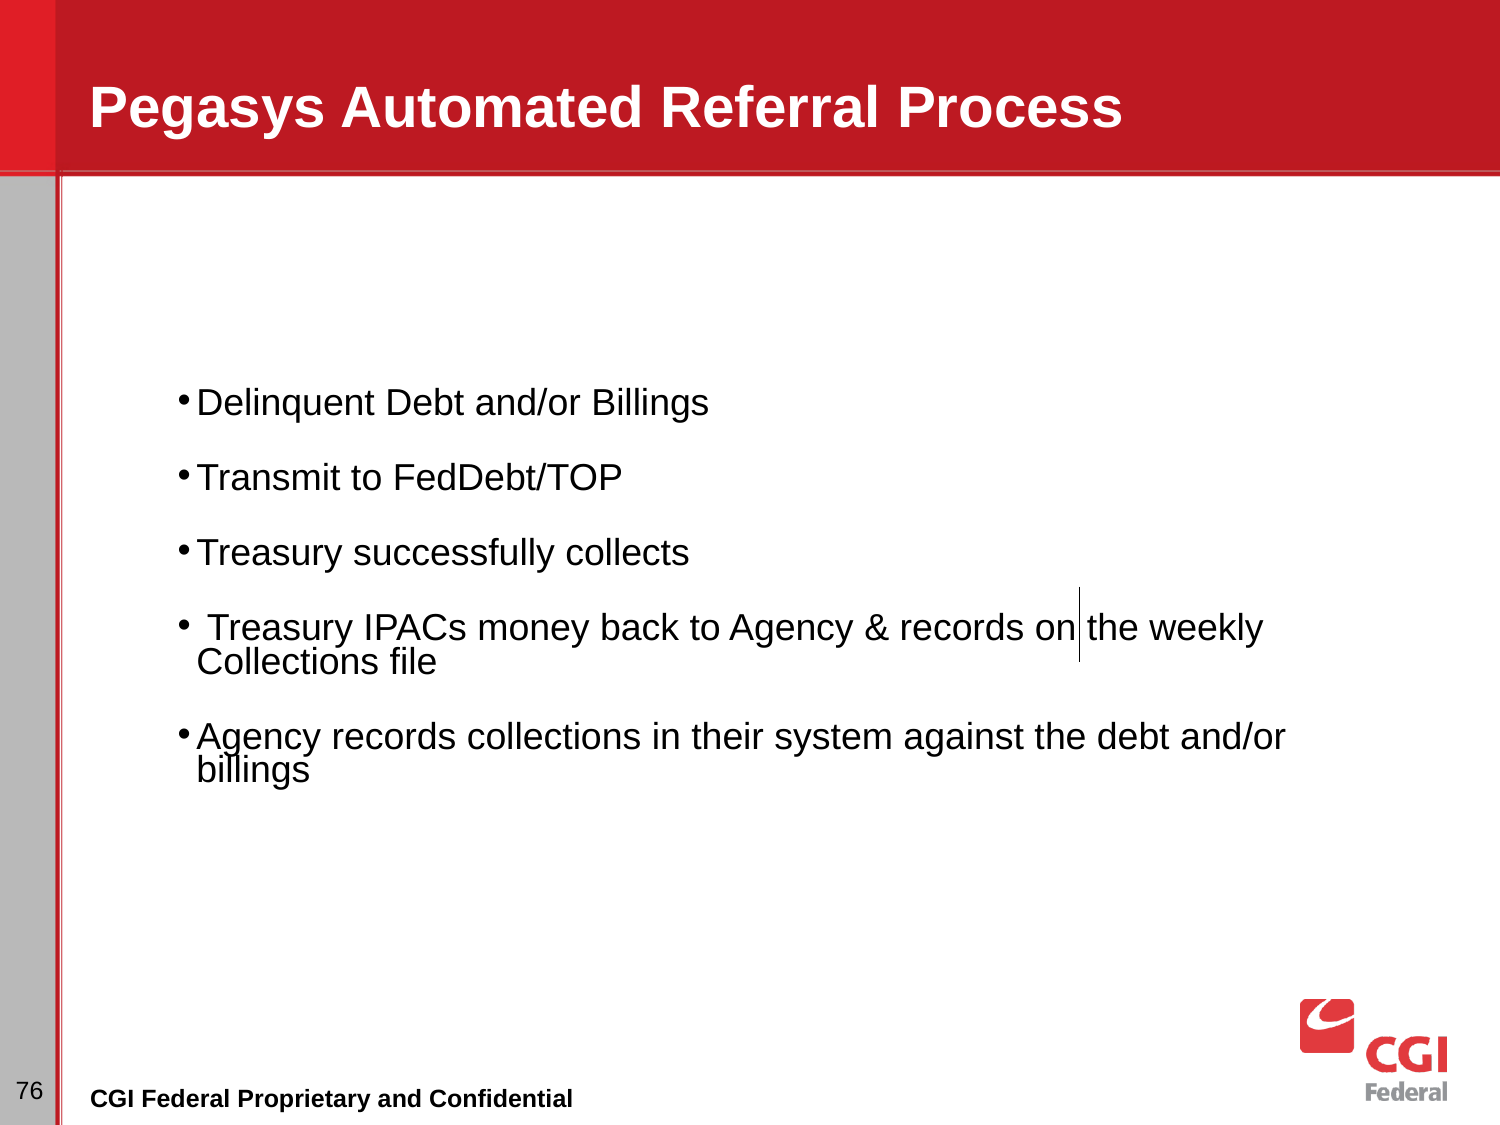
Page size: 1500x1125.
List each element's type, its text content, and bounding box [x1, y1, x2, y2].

text_box Delinquent Debt and/or Billings Transmit to FedDebt/TOP Treasury successfully collects Treasury IPACs money back to Agency & records on the weekly Collections file Agency records collections in their system against the debt and/or billings [112, 184, 1353, 994]
picture [0, 1118, 63, 1125]
picture [1300, 999, 1447, 1101]
text_box CGI Federal Proprietary and Confidential [75, 1074, 1225, 1125]
title Pegasys Automated Referral Process [74, 54, 1467, 147]
picture [0, 0, 1500, 1067]
slide_number ‹#› [0, 1067, 72, 1118]
